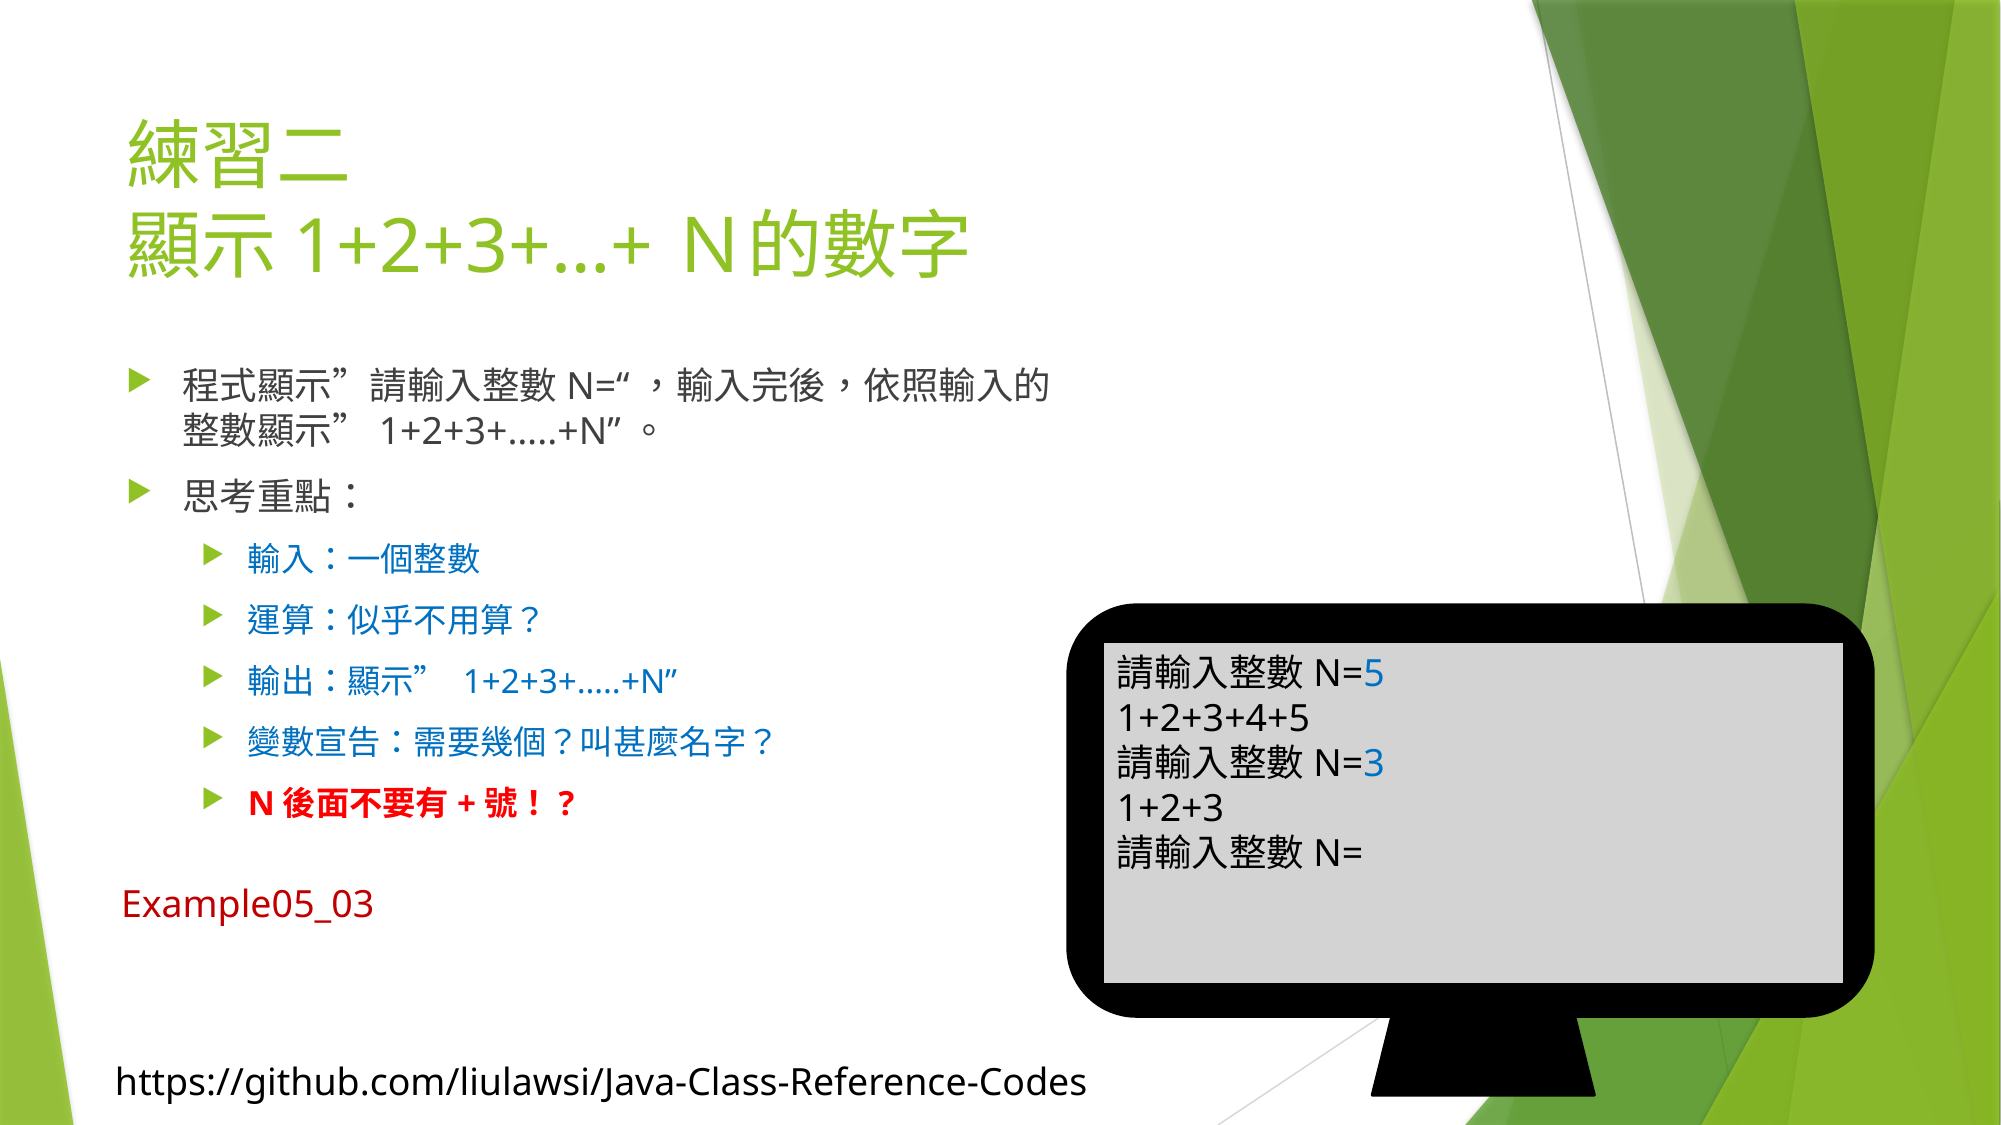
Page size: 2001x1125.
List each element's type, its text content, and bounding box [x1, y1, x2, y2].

list 程式顯示”請輸入整數N=“，輸入完後，依照輸入的整數顯示”1+2+3+…..+N”。 思考重點： 輸入：一個整數 運算：似乎不用算？ 輸出：顯示” 1+2+3+…..+N” 變數宣告：需要幾個？叫甚麼名字？ N後面不要有+號！? [111, 354, 1068, 992]
text_box Example05_03 [106, 873, 390, 933]
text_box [1067, 604, 1874, 1096]
title 練習二 顯示1+2+3+…+Ｎ的數字 [111, 99, 1522, 317]
